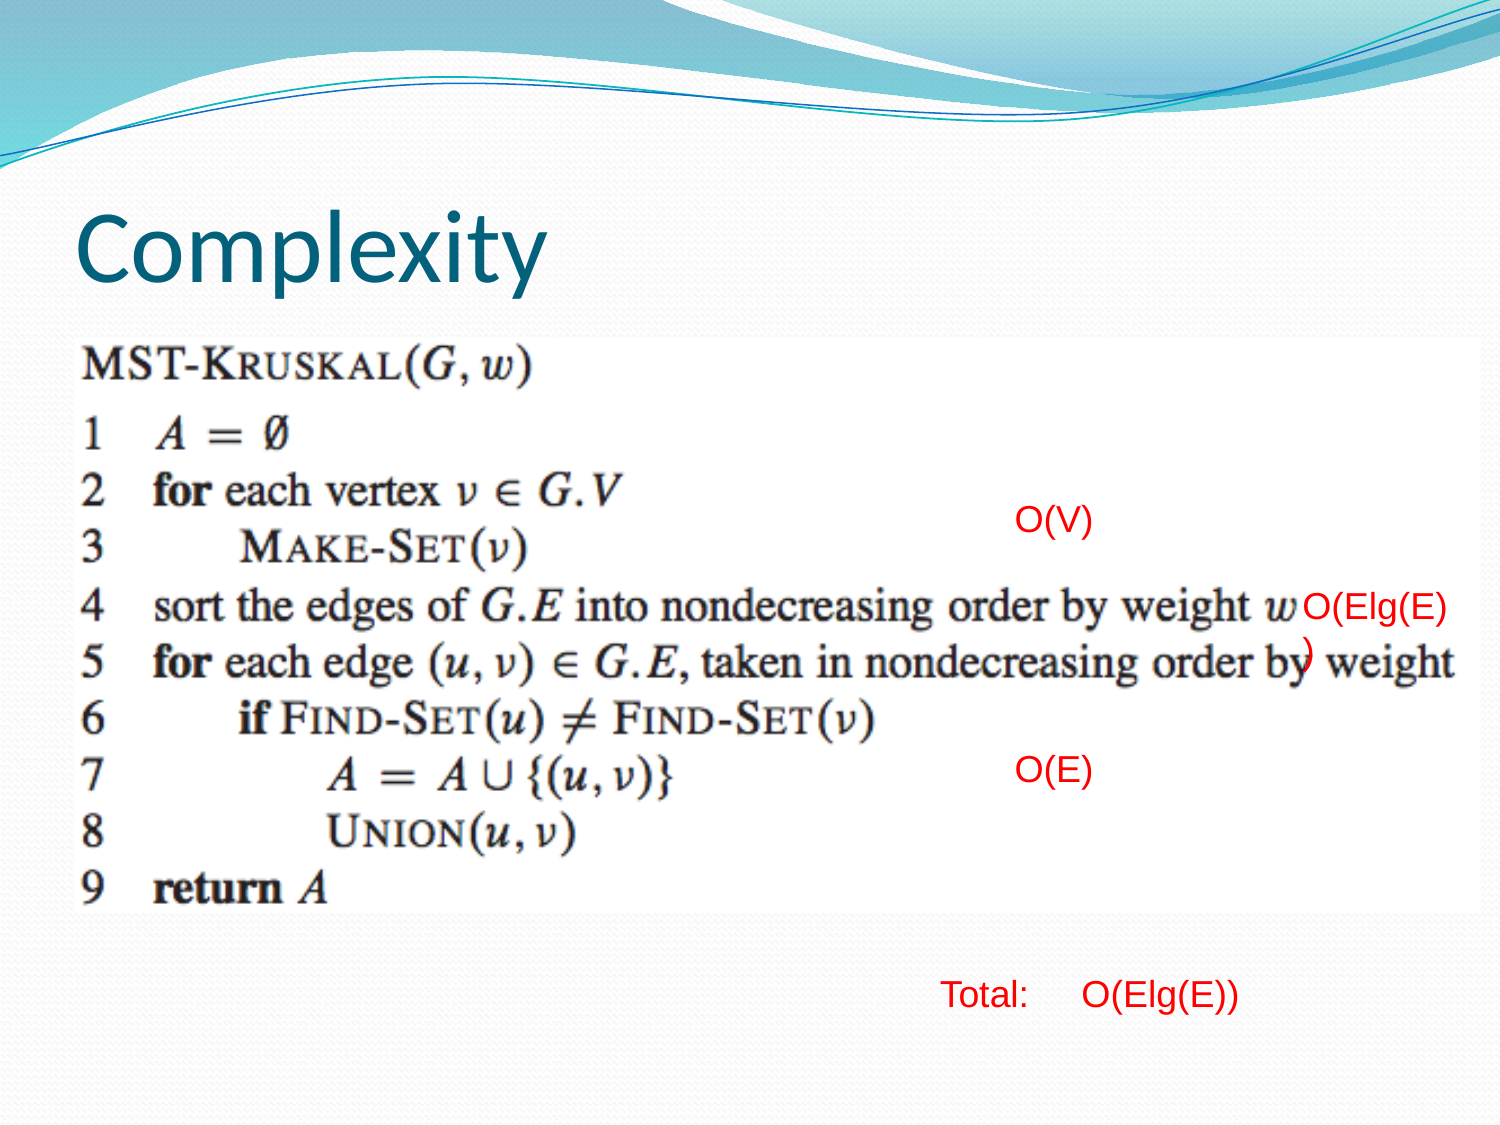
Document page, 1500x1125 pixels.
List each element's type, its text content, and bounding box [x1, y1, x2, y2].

text_box Total: O(Elg(E)) [924, 962, 1425, 1023]
title Complexity [74, 115, 1426, 304]
picture [74, 337, 1480, 913]
